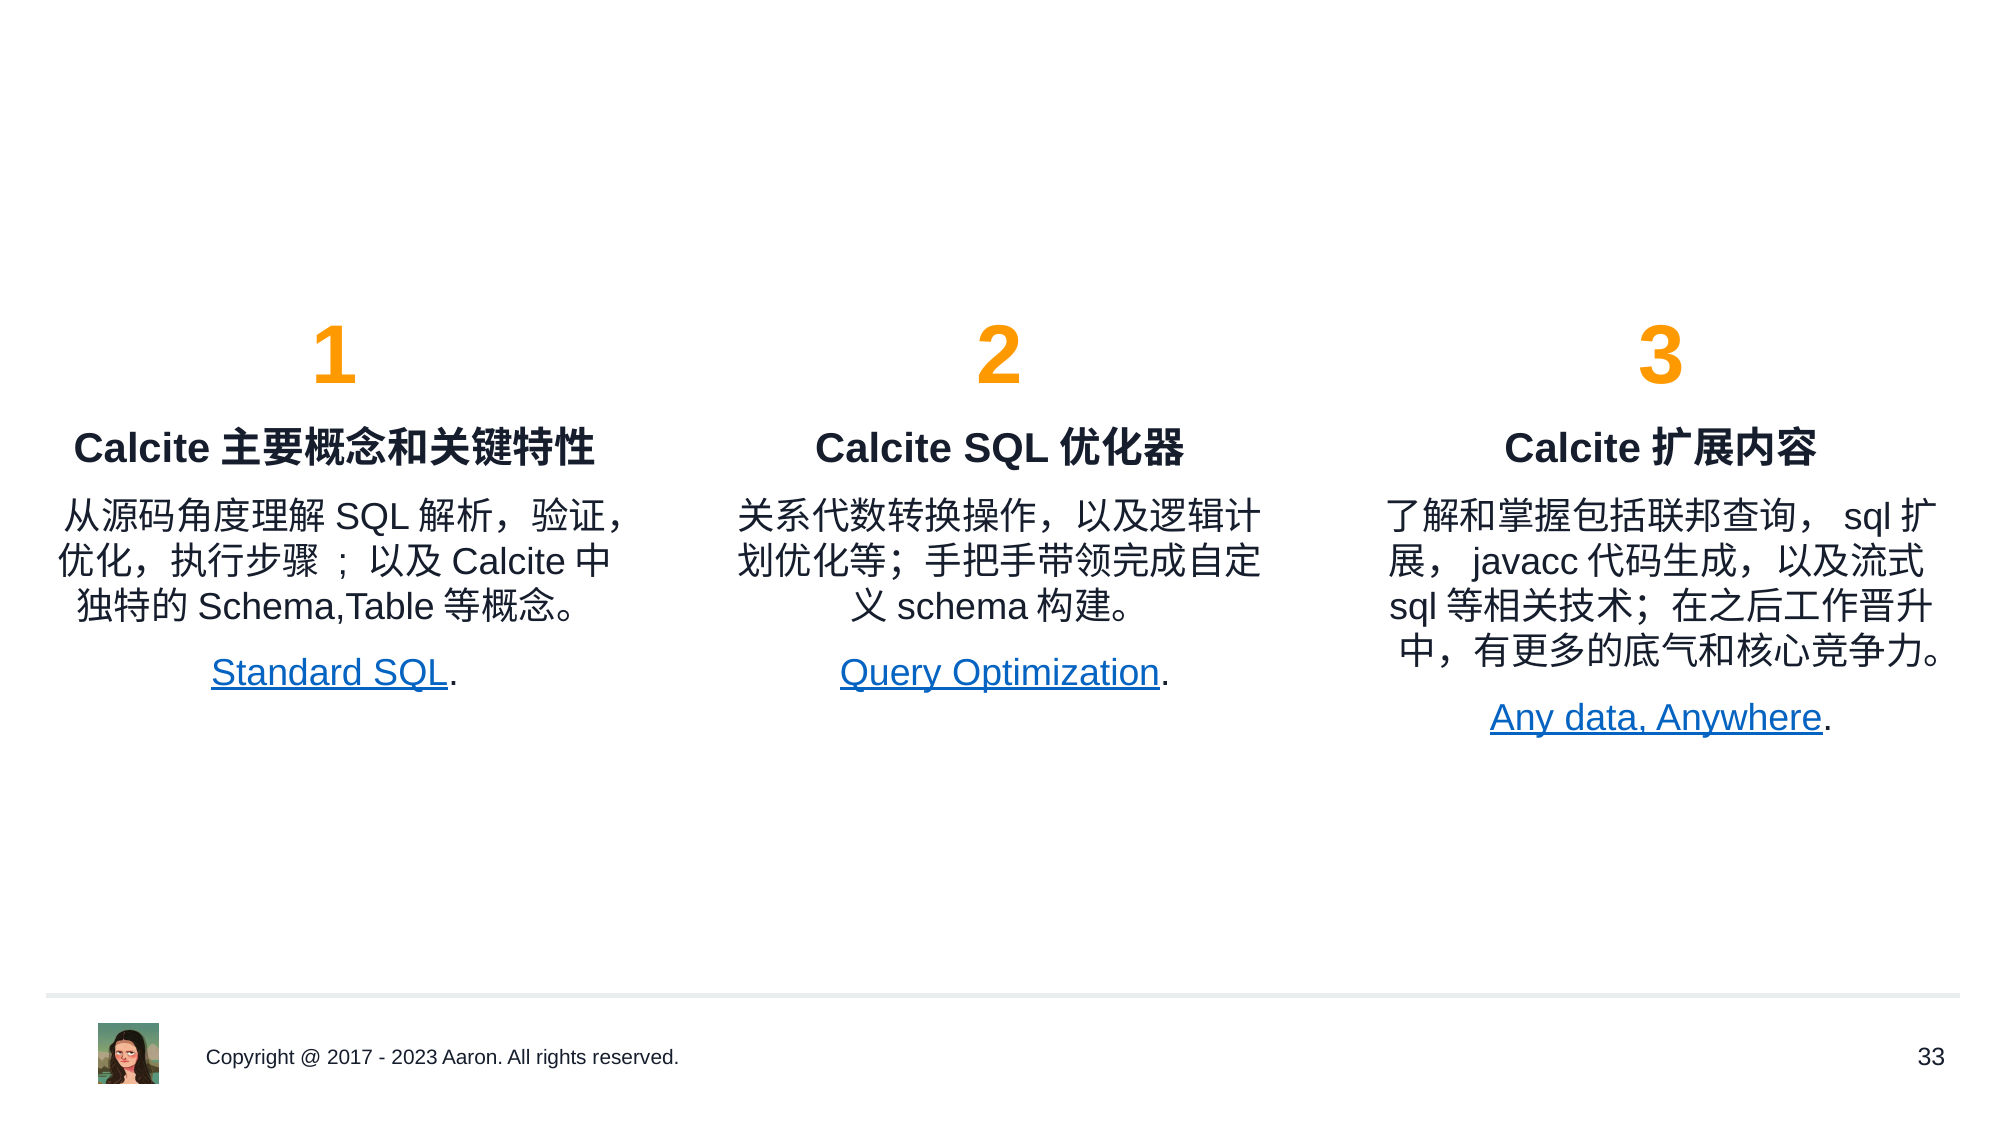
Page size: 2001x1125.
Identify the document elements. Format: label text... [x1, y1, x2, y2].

list 3 Calcite扩展内容 了解和掌握包括联邦查询，sql扩展，javacc代码生成，以及流式sql等相关技术；在之后工作晋升中，有更多的底气和核心竞争力。 Any data, Anywhere. [1365, 192, 1957, 969]
list 1 Calcite主要概念和关键特性 从源码角度理解SQL解析，验证，优化，执行步骤 ; 以及Calcite中独特的Schema,Table等概念。 Standard SQL. [39, 192, 631, 969]
slide_number 33 [1493, 1025, 1961, 1086]
picture [98, 1023, 159, 1084]
list 2 Calcite SQL优化器 关系代数转换操作，以及逻辑计划优化等；手把手带领完成自定义schema构建。 Query Optimization. [704, 192, 1296, 969]
text_box Copyright @ 2017 - 2023 Aaron. All rights reserved. [190, 1039, 923, 1115]
